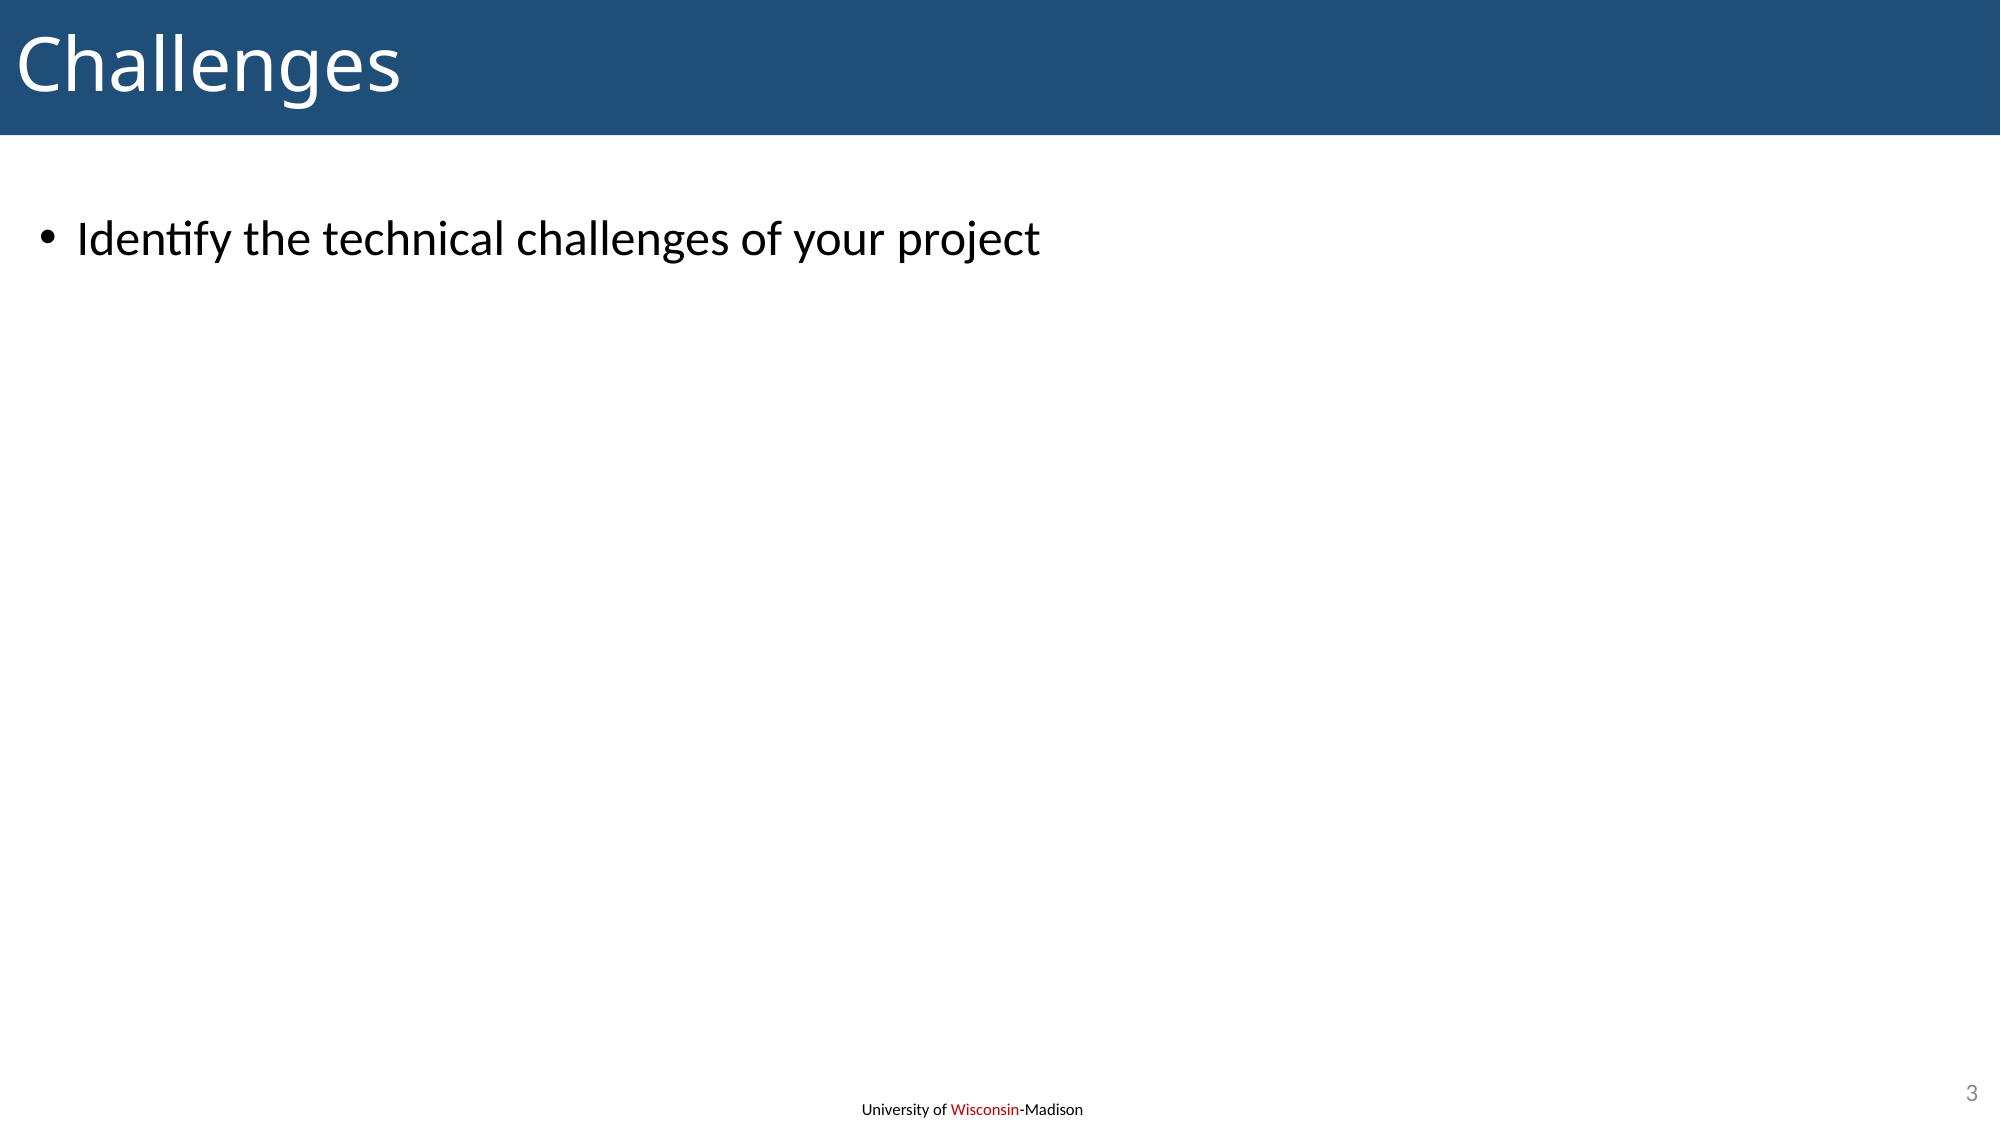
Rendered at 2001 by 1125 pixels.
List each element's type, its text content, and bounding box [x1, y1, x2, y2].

list Identify the technical challenges of your project [24, 205, 1987, 1070]
title Challenges [0, 0, 2000, 136]
slide_number 3 [1879, 1069, 1994, 1114]
